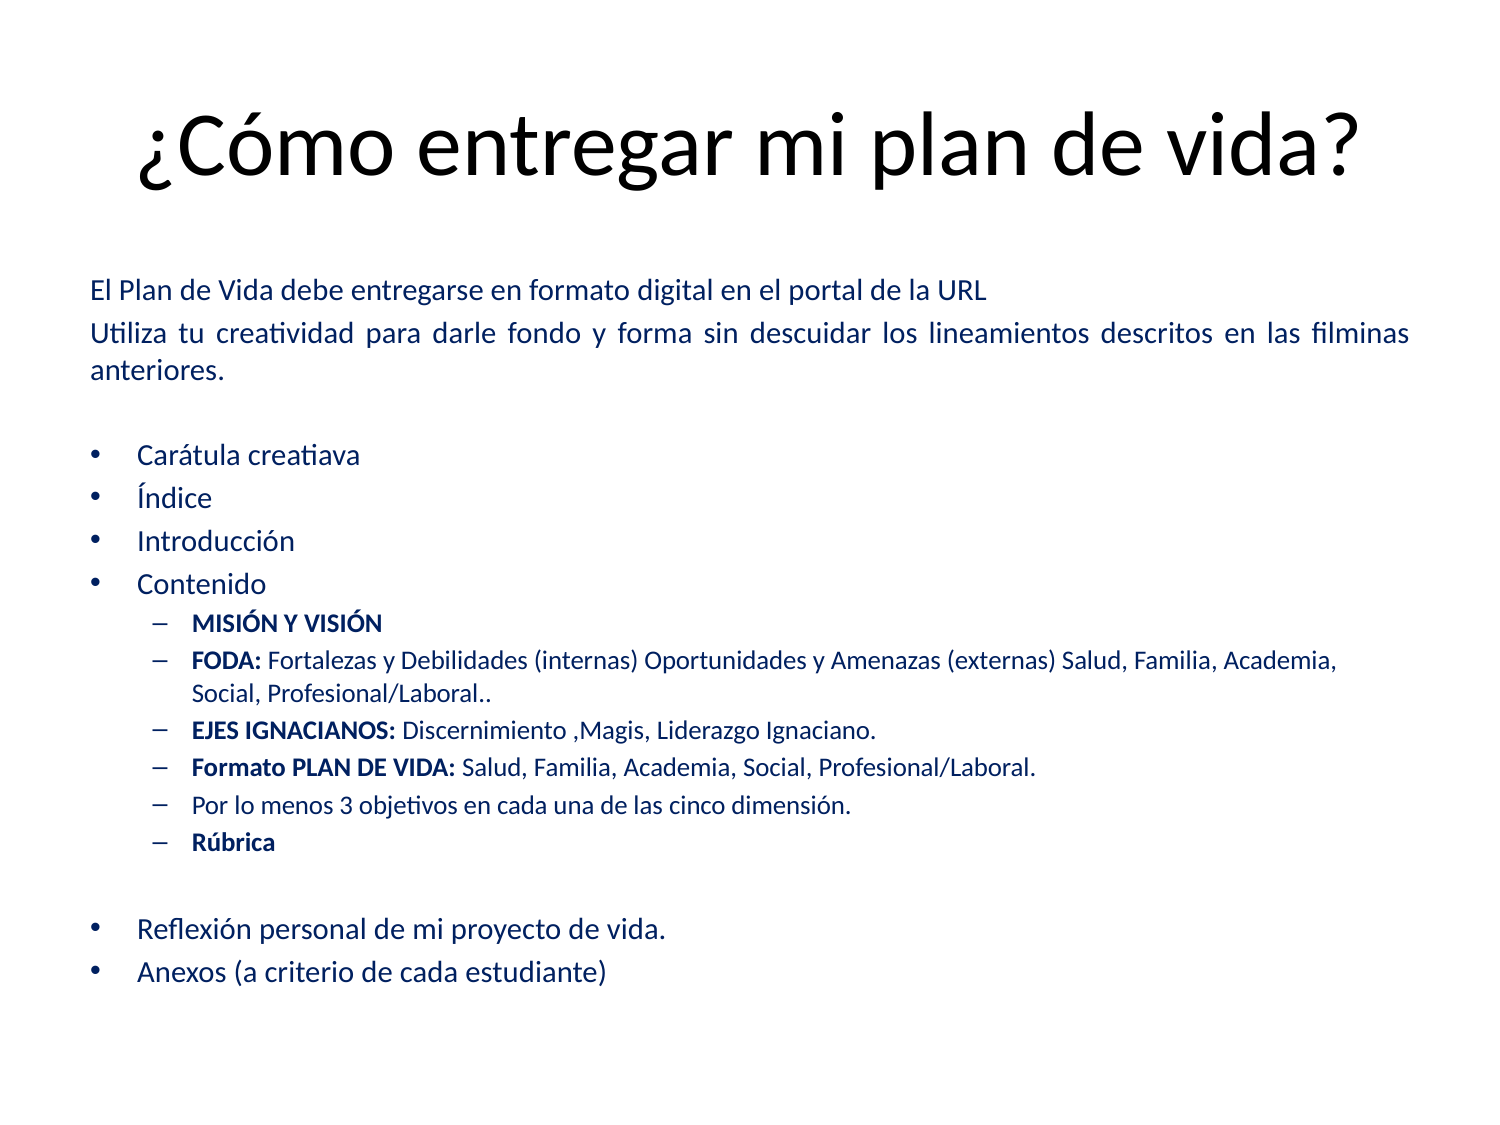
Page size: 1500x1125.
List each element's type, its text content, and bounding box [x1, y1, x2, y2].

list El Plan de Vida debe entregarse en formato digital en el portal de la URL Utiliza tu creatividad para darle fondo y forma sin descuidar los lineamientos descritos en las filminas anteriores. Carátula creatiava Índice Introducción Contenido MISIÓN Y VISIÓN FODA: Fortalezas y Debilidades (internas) Oportunidades y Amenazas (externas) Salud, Familia, Academia, Social, Profesional/Laboral.. EJES IGNACIANOS: Discernimiento ,Magis, Liderazgo Ignaciano. Formato PLAN DE VIDA: Salud, Familia, Academia, Social, Profesional/Laboral. Por lo menos 3 objetivos en cada una de las cinco dimensión. Rúbrica Reflexión personal de mi proyecto de vida. Anexos (a criterio de cada estudiante) [75, 262, 1425, 1005]
title ¿Cómo entregar mi plan de vida? [75, 45, 1425, 233]
